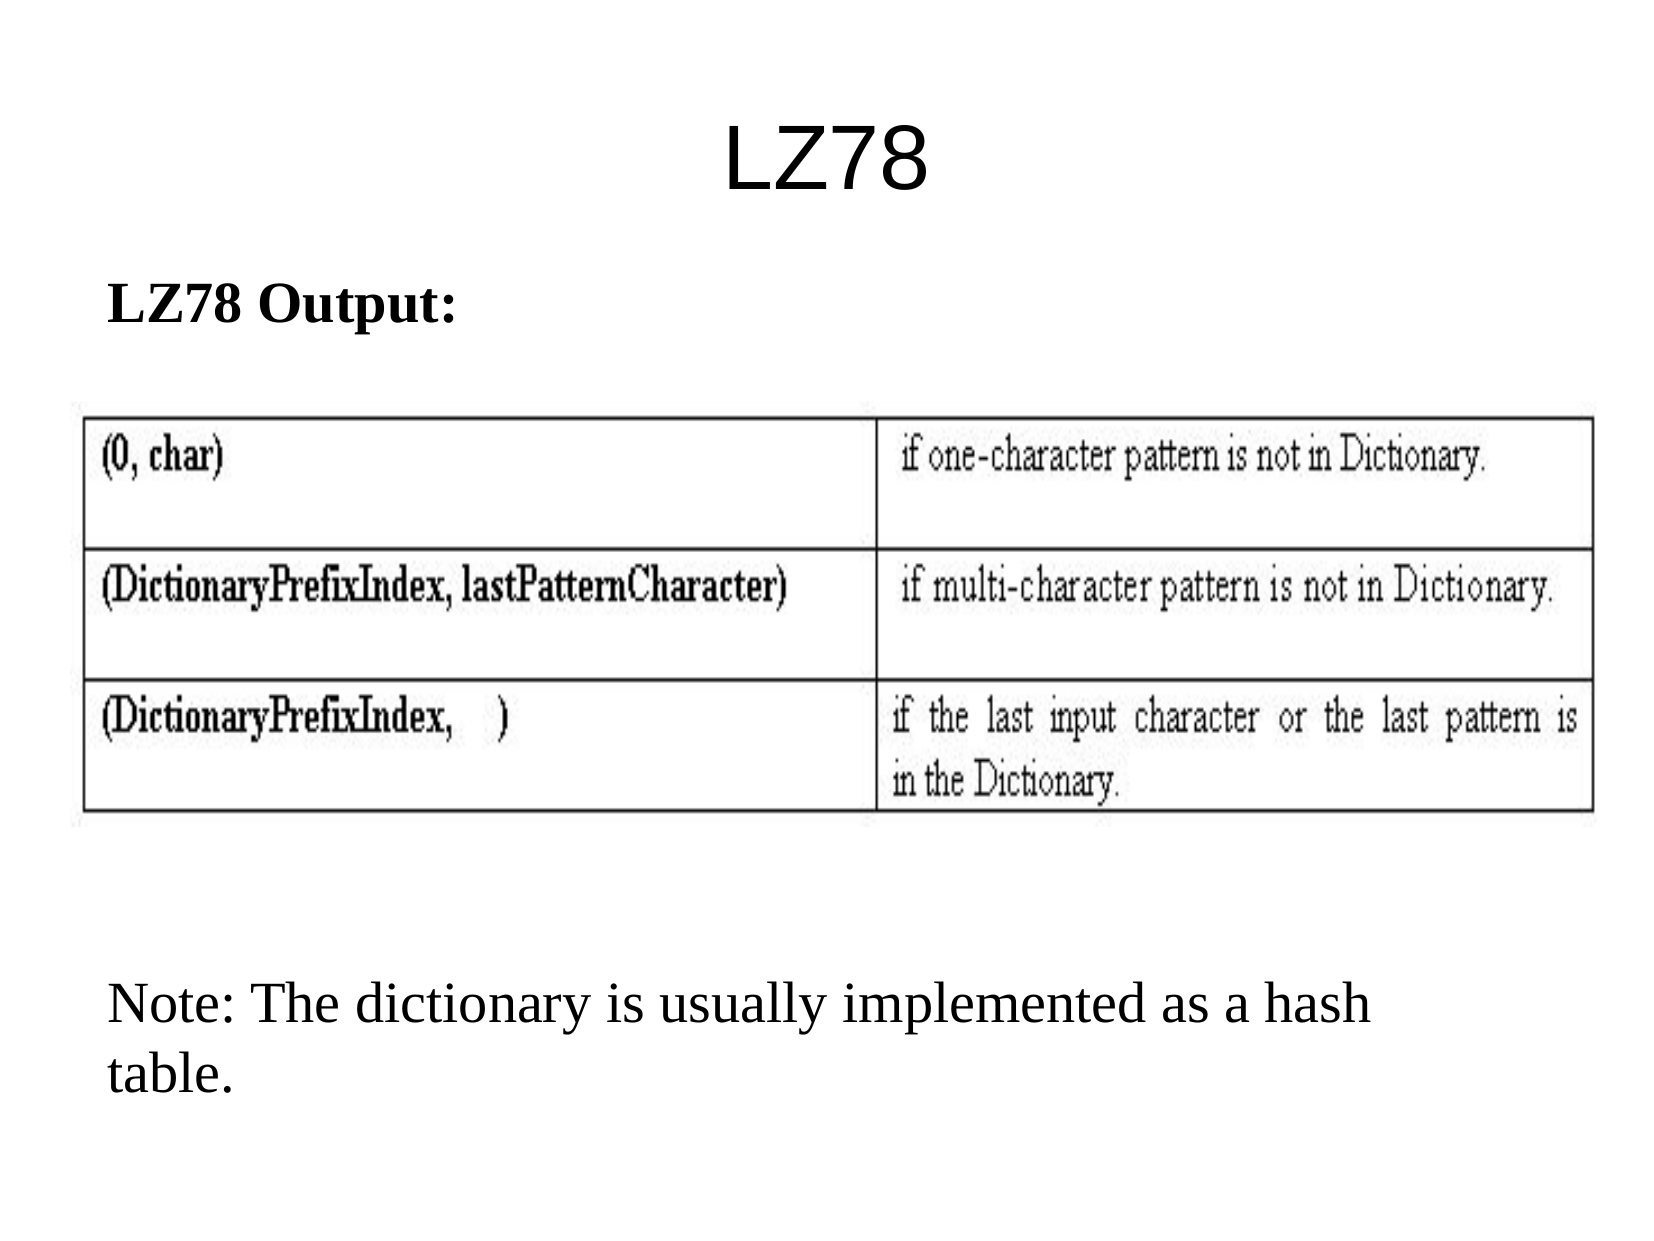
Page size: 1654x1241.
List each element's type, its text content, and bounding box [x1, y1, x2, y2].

text_box LZ78 [82, 49, 1571, 257]
picture [70, 401, 1607, 827]
text_box LZ78 Output: Note: The dictionary is usually implemented as a hash table. [92, 835, 1488, 1148]
text_box LZ78 Output: Note: The dictionary is usually implemented as a hash table. [92, 256, 1488, 399]
